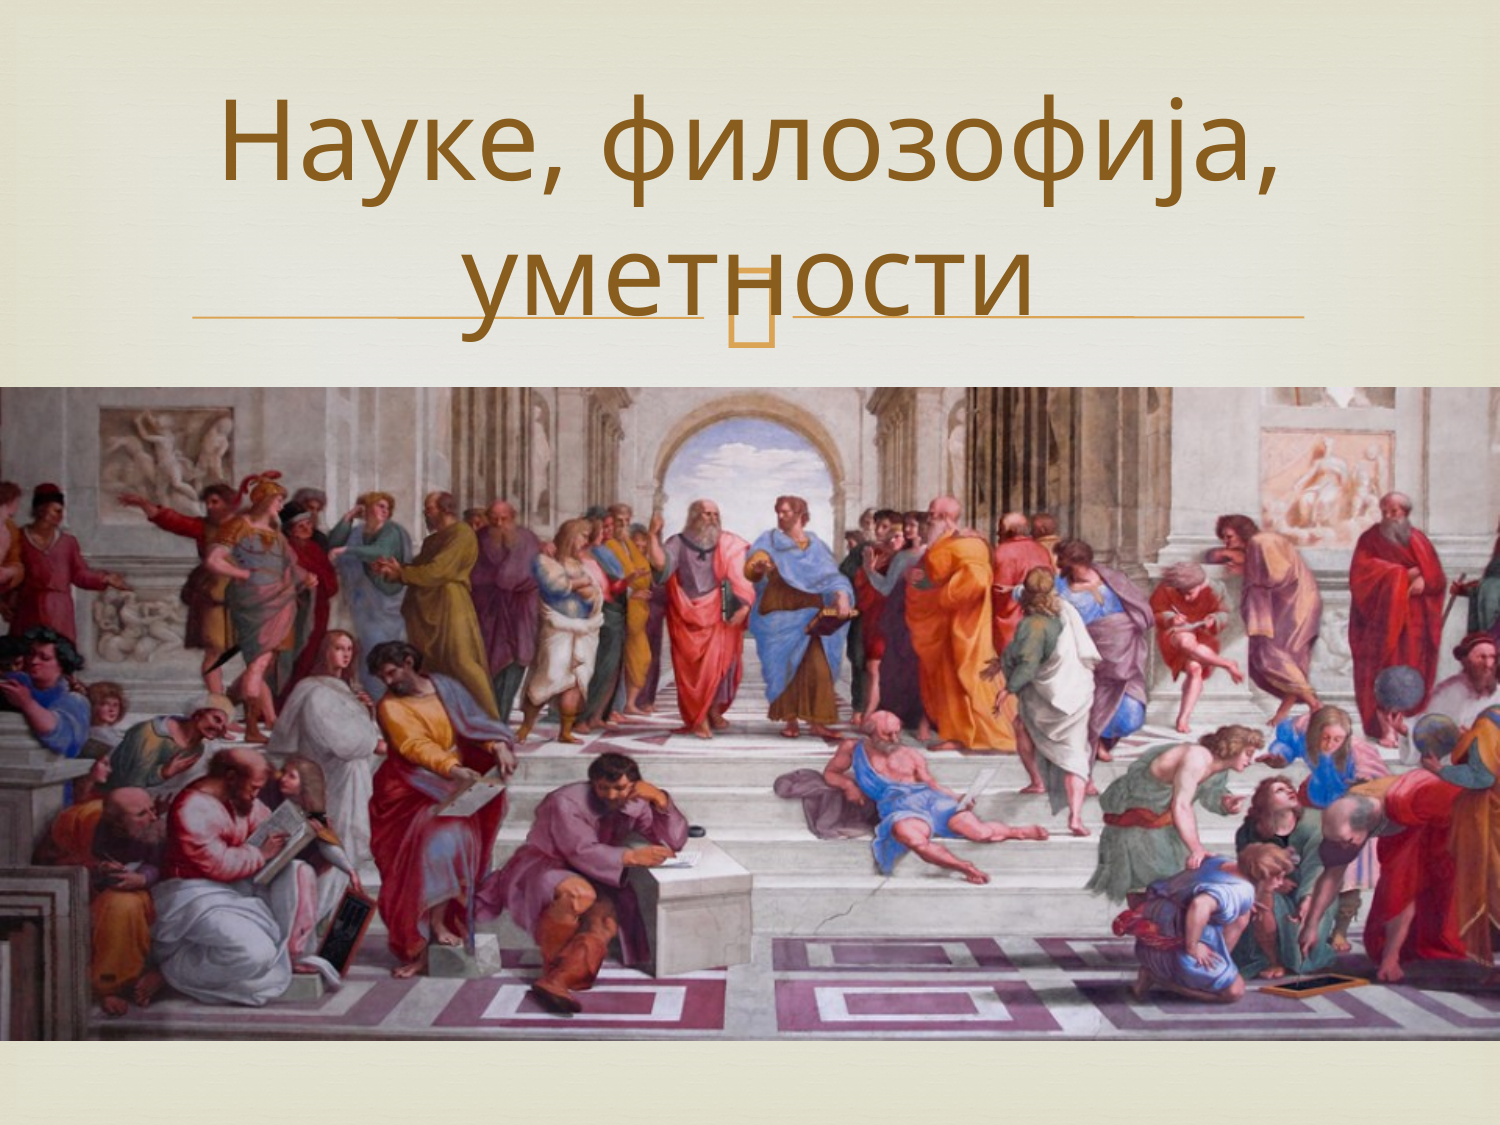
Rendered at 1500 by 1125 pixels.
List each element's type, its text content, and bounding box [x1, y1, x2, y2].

title Науке, филозофија, уметности [112, 93, 1388, 313]
picture [0, 386, 1500, 1042]
